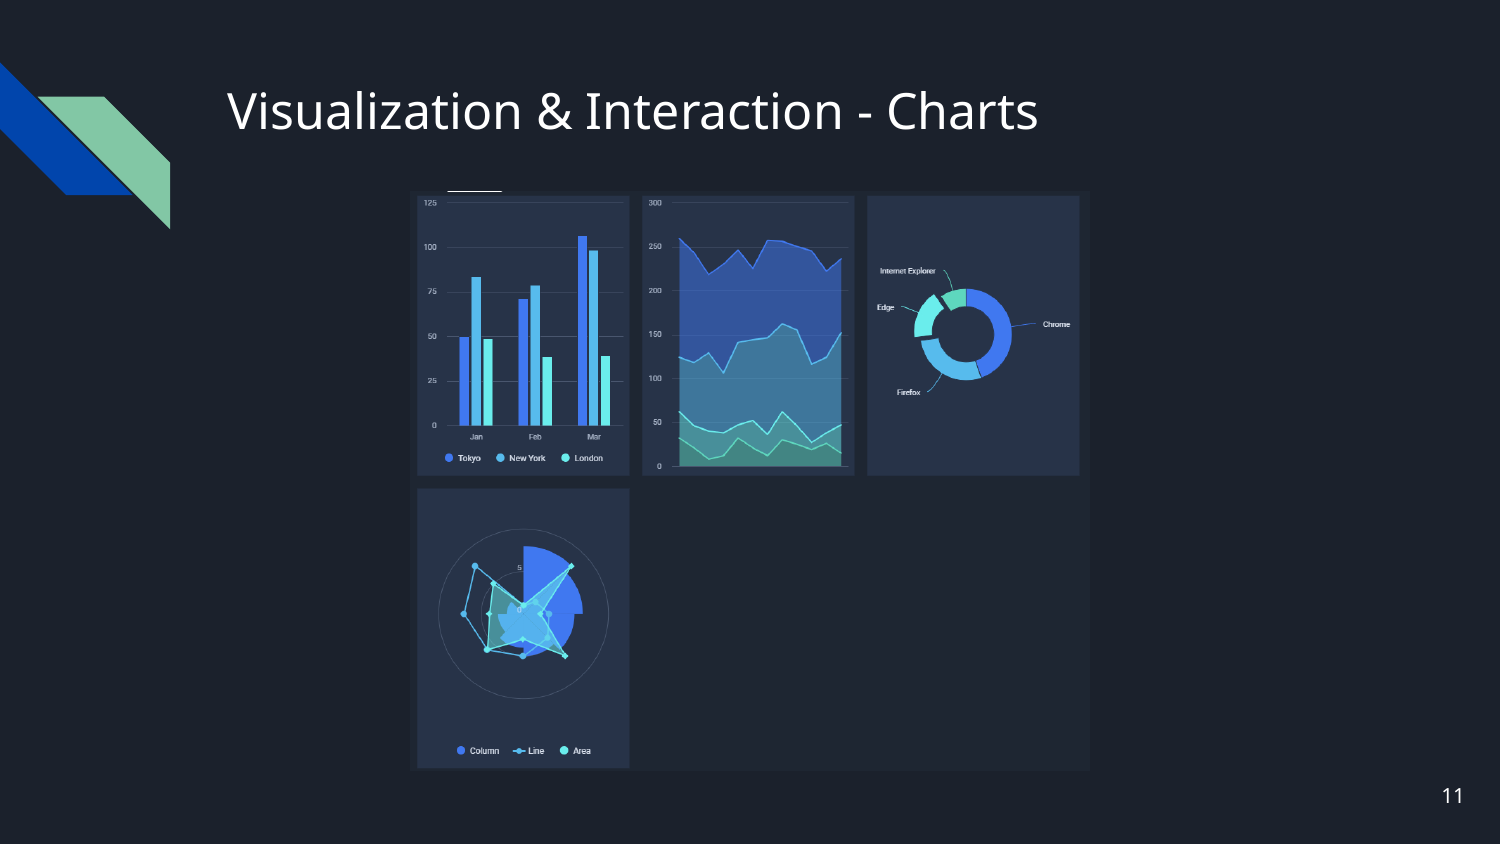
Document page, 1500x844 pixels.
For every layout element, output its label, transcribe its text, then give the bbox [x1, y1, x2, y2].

title Visualization & Interaction - Charts [212, 64, 1368, 215]
slide_number ‹#› [1389, 764, 1480, 830]
picture [410, 191, 1090, 772]
